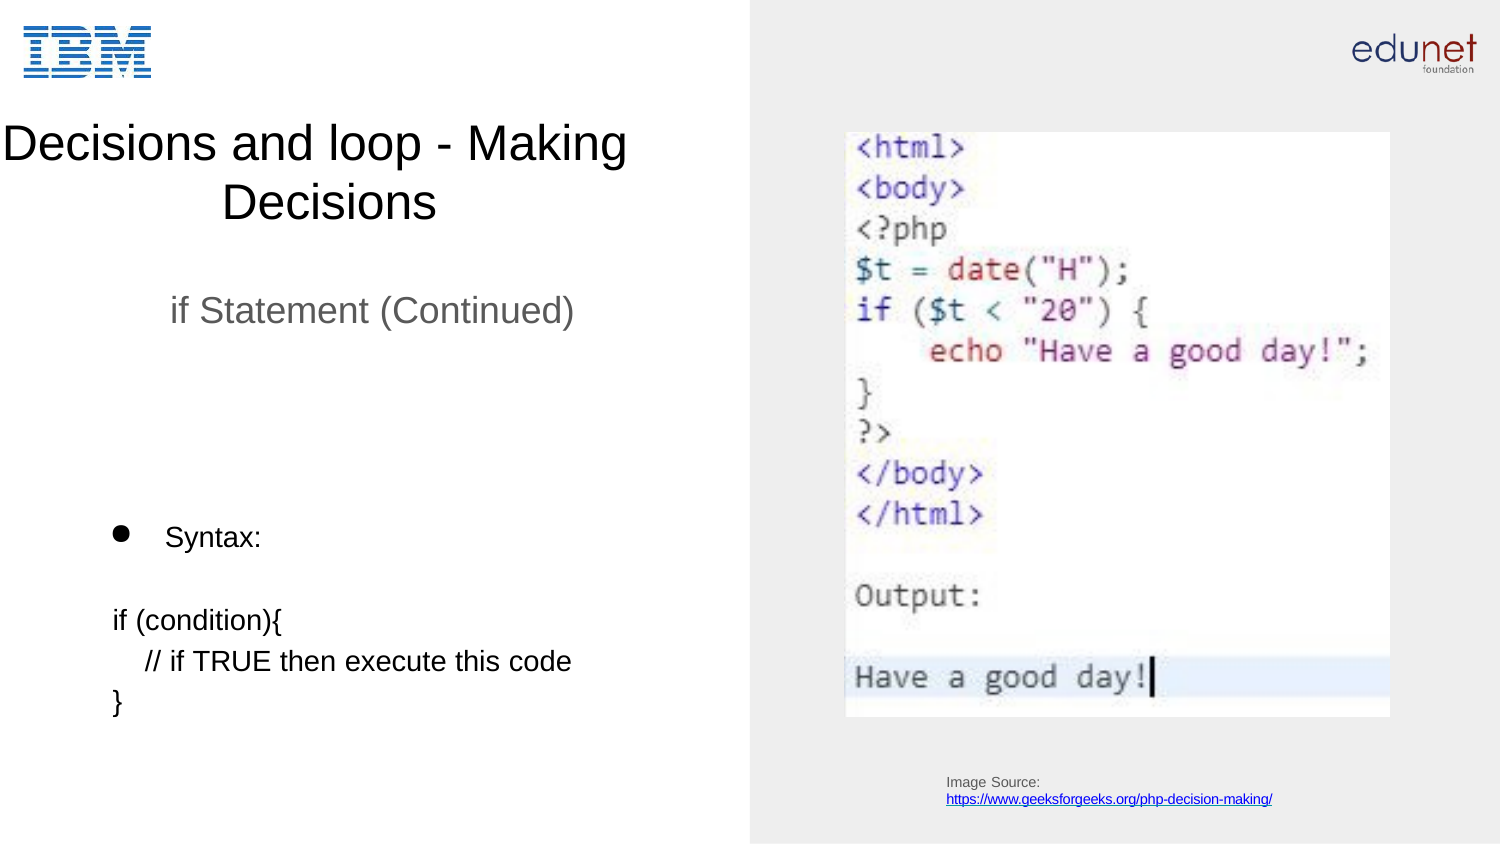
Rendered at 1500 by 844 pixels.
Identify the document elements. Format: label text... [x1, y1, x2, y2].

title Decisions and loop - Making Decisions [0, 106, 632, 252]
text_box Syntax: if (condition){ // if TRUE then execute this code } [107, 516, 573, 753]
picture [843, 132, 1390, 717]
text_box Image Source: https://www.geeksforgeeks.org/php-decision-making/ [944, 771, 1290, 808]
text_box if Statement (Continued) [168, 283, 578, 331]
picture [23, 26, 151, 78]
picture [1350, 26, 1480, 78]
